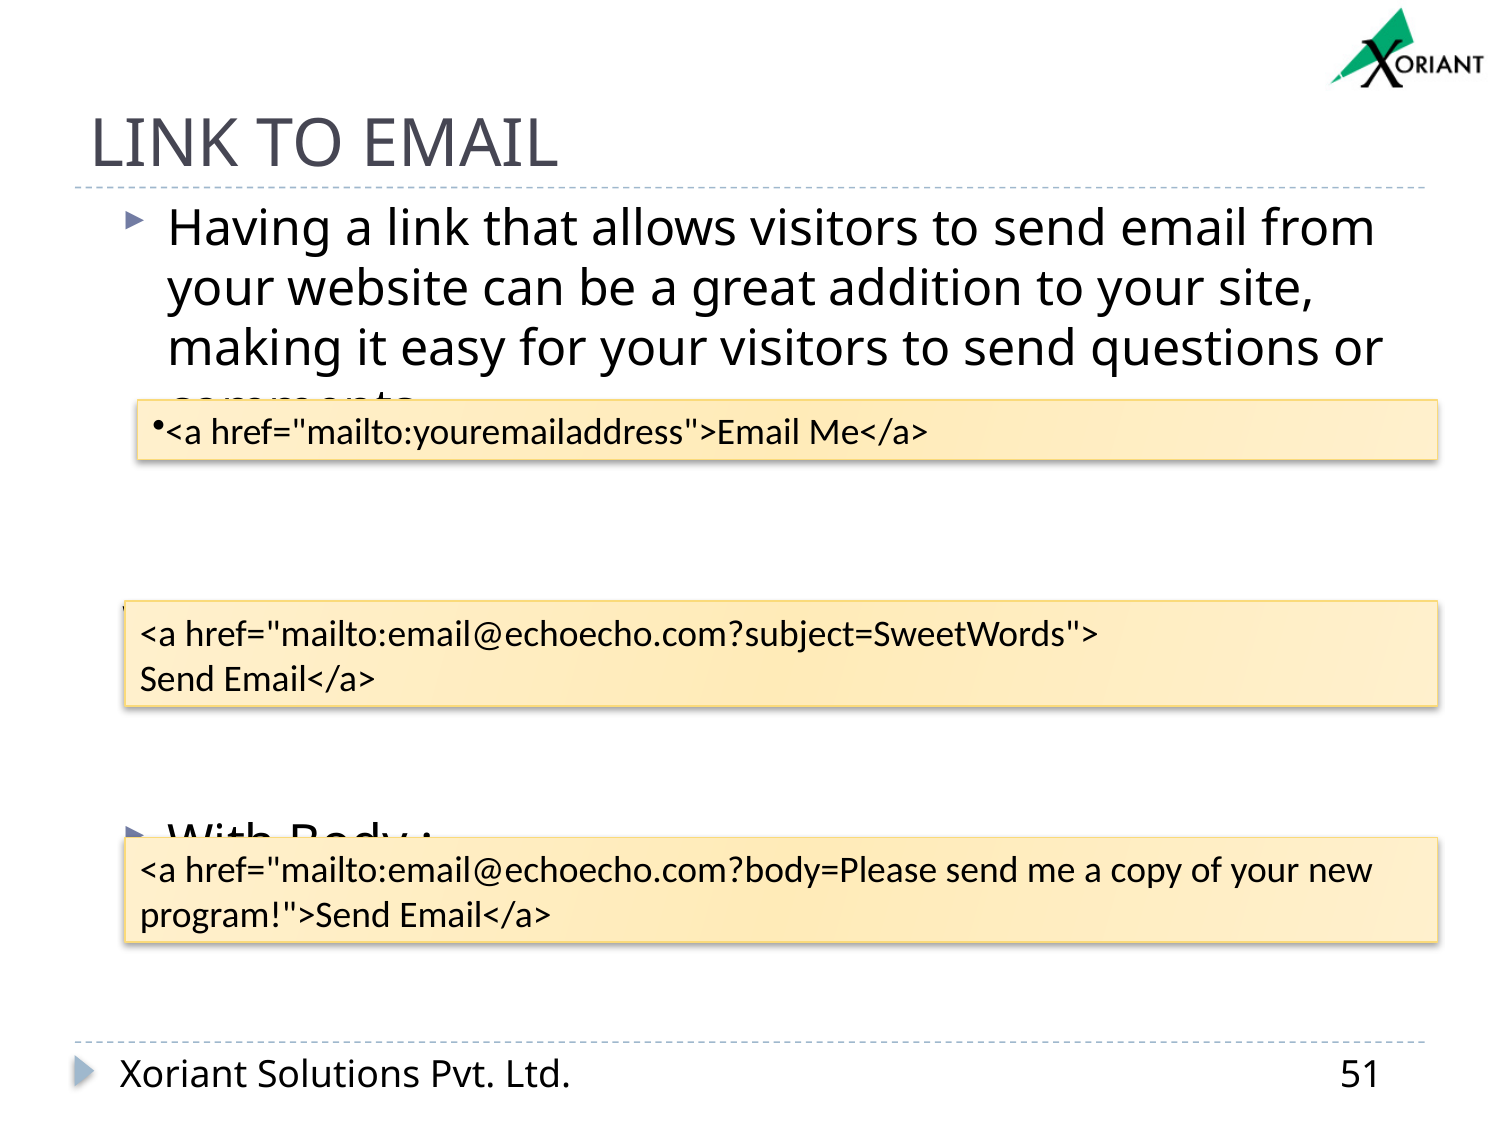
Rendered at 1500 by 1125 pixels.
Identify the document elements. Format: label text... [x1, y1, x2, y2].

picture [1325, 0, 1500, 91]
title LINK TO EMAIL [75, 24, 1425, 188]
footer Xoriant Solutions Pvt. Ltd. [105, 1042, 675, 1103]
slide_number 51 [1325, 1042, 1425, 1103]
text_box <a href="mailto:youremailaddress">Email Me</a> [137, 399, 1438, 460]
list Having a link that allows visitors to send email from your website can be a great addition to your site, making it easy for your visitors to send questions or comments. With Subject : With Body : [107, 187, 1433, 350]
text_box <a href="mailto:email@echoecho.com?body=Please send me a copy of your new program!">Send Email</a> [124, 837, 1438, 943]
text_box <a href="mailto:email@echoecho.com?subject=SweetWords"> Send Email</a> [124, 600, 1438, 707]
